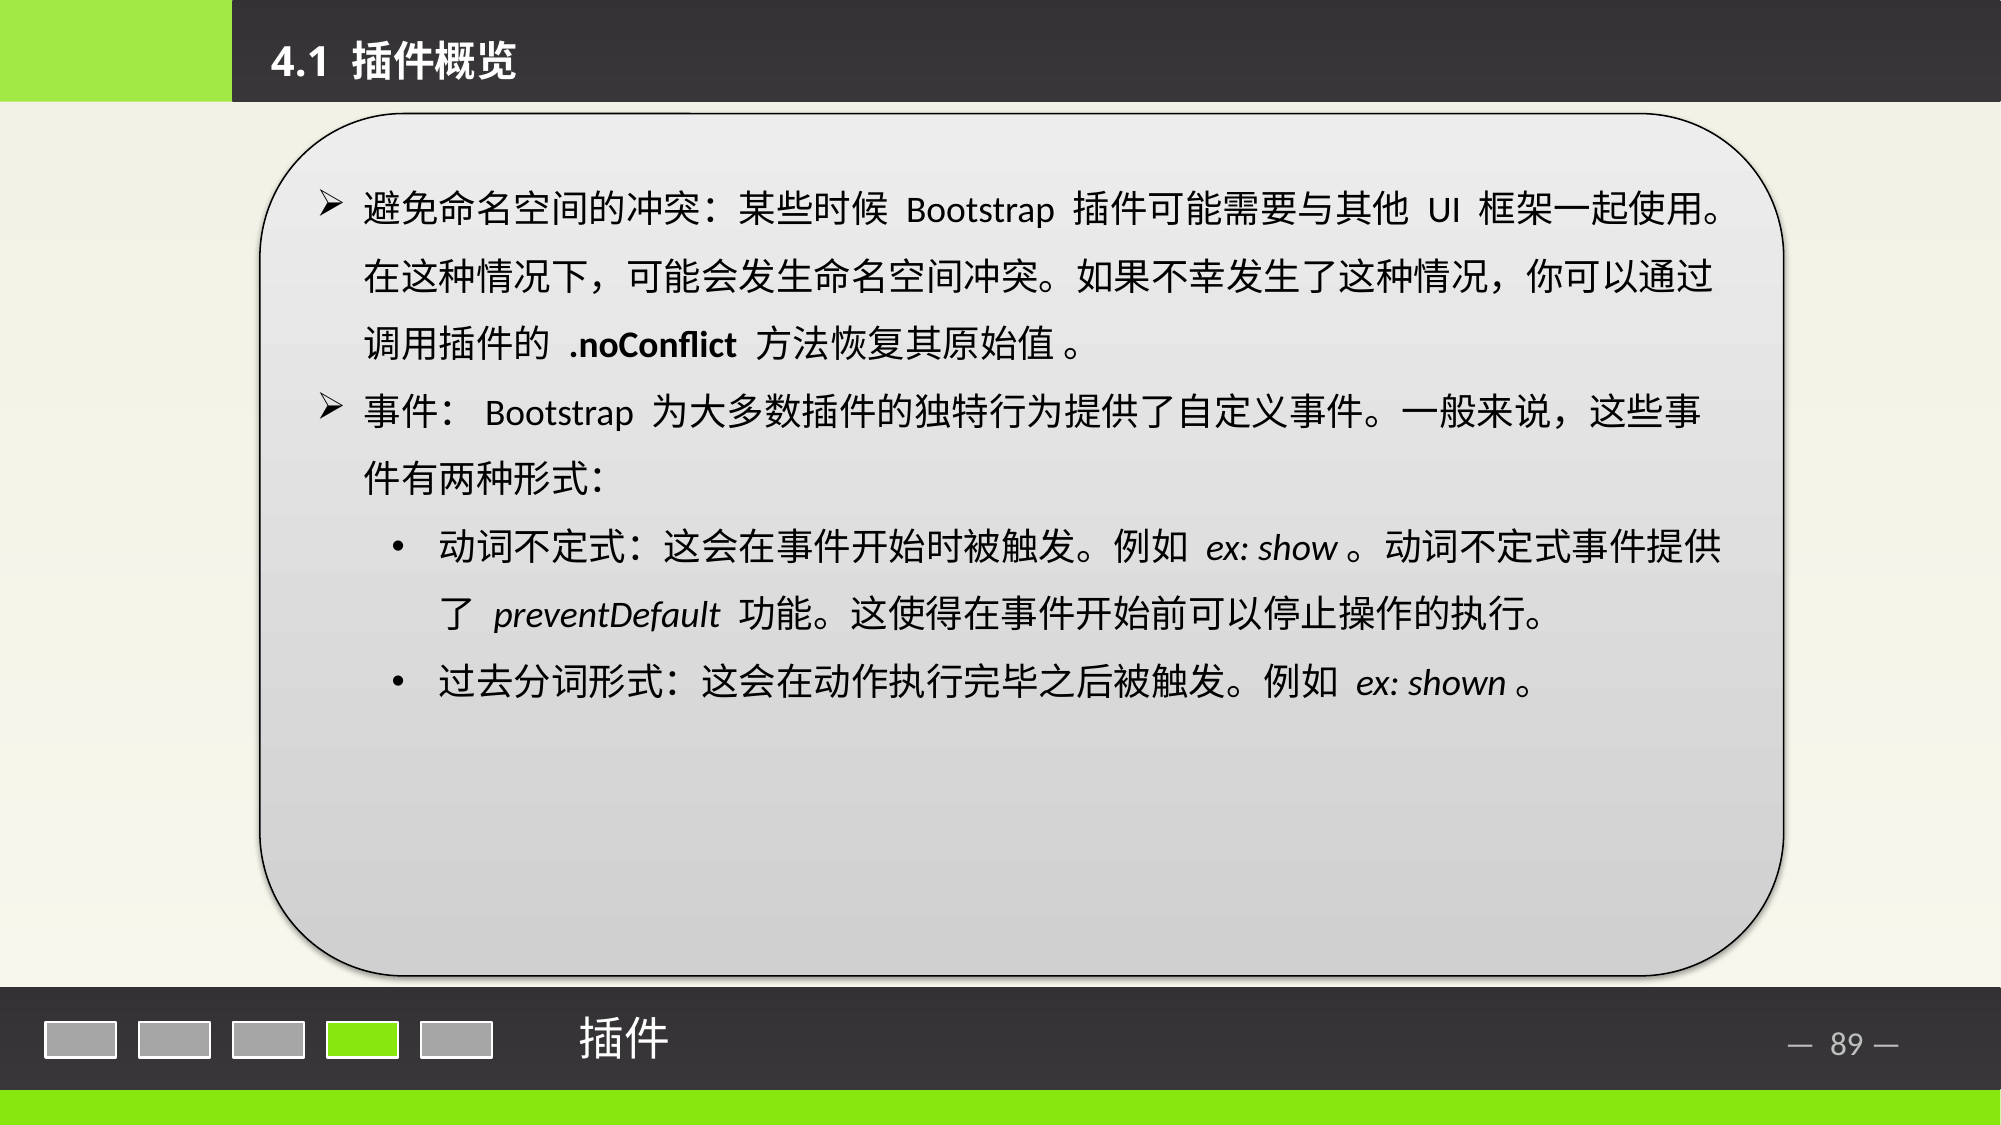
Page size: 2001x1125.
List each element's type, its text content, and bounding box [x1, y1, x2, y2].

text_box 4.1 插件概览 [256, 27, 871, 93]
text_box 避免命名空间的冲突：某些时候 Bootstrap 插件可能需要与其他 UI 框架一起使用。在这种情况下，可能会发生命名空间冲突。如果不幸发生了这种情况，你可以通过调用插件的 .noConflict 方法恢复其原始值 。 事件：Bootstrap 为大多数插件的独特行为提供了自定义事件。一般来说，这些事件有两种形式： 动词不定式：这会在事件开始时被触发。例如 ex: show。动词不定式事件提供了 preventDefault 功能。这使得在事件开始前可以停止操作的执行。 过去分词形式：这会在动作执行完毕之后被触发。例如 ex: shown。 [259, 112, 1785, 977]
